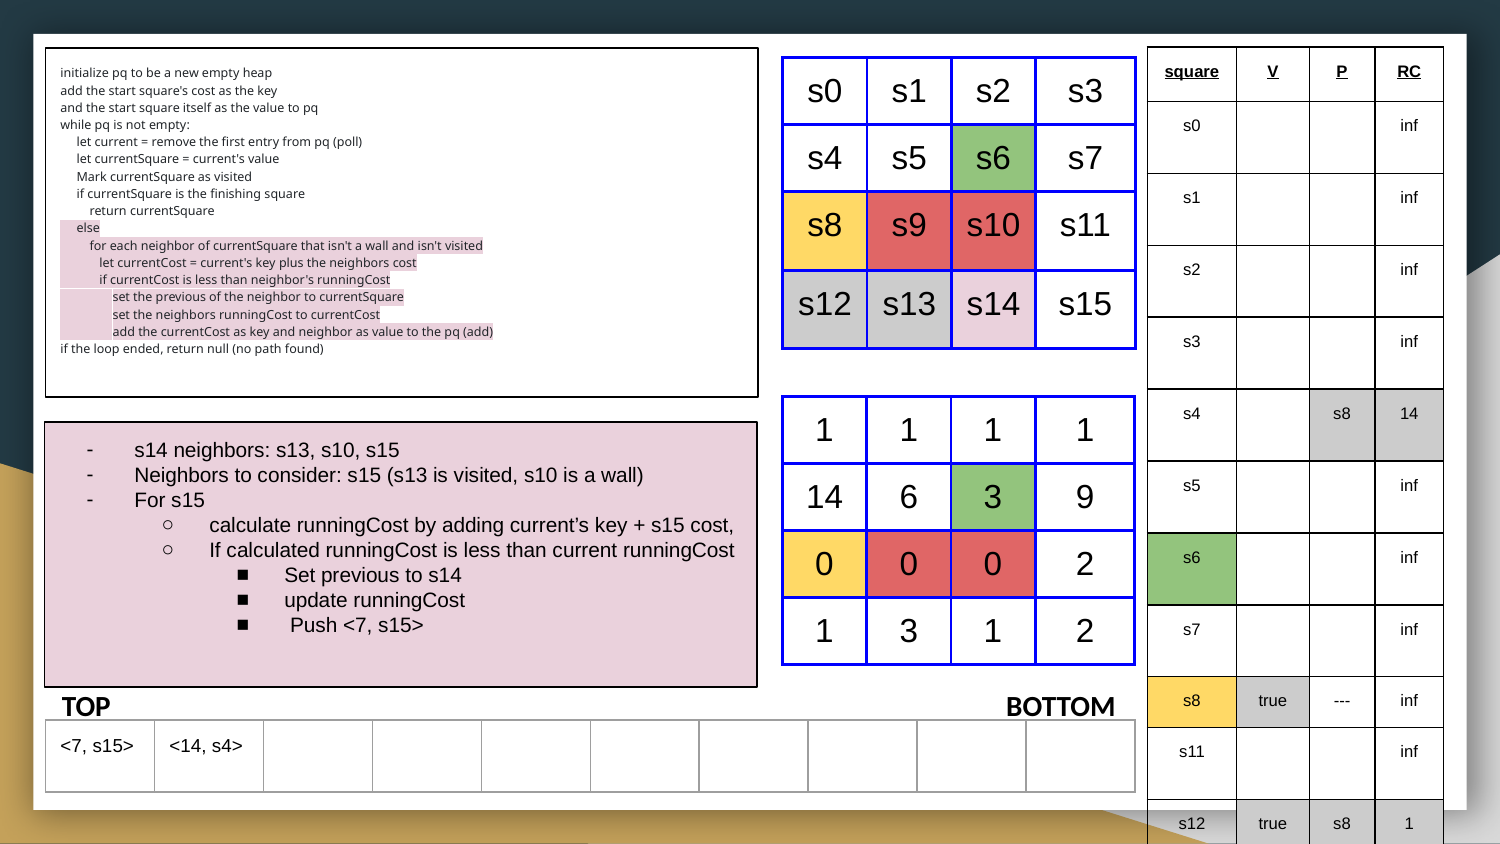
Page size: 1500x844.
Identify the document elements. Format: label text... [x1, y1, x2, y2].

table_cell 1 [952, 599, 1034, 663]
table_cell s8 [784, 193, 866, 269]
table_cell [1310, 102, 1374, 173]
table_cell s5 [1148, 462, 1236, 532]
table_cell s15 [1037, 272, 1134, 347]
table_cell 0 [952, 532, 1034, 596]
table_header [809, 721, 916, 791]
table_cell [1237, 728, 1309, 799]
table_cell s10 [953, 193, 1034, 269]
table_cell s13 [868, 272, 950, 347]
table_cell s6 [1148, 534, 1236, 604]
table_cell inf [1376, 462, 1443, 532]
table_cell [1310, 174, 1374, 245]
table_cell inf [1376, 318, 1443, 388]
table_cell s4 [1148, 390, 1236, 460]
table_header RC [1376, 48, 1443, 101]
table_cell 3 [868, 599, 950, 663]
table_cell 0 [784, 532, 865, 596]
table_cell [1237, 462, 1309, 532]
table_cell inf [1376, 102, 1443, 173]
table_cell 14 [1376, 390, 1443, 460]
table_cell inf [1376, 534, 1443, 604]
table_header 1 [868, 398, 950, 462]
table_cell s14 [953, 272, 1034, 347]
table_cell [1310, 246, 1374, 316]
table_cell s9 [868, 193, 950, 269]
table_header V [1237, 48, 1309, 101]
table_cell inf [1376, 246, 1443, 316]
table_cell s7 [1037, 126, 1134, 190]
table_cell [1237, 102, 1309, 173]
table_cell 3 [952, 465, 1034, 529]
table_cell s12 [1148, 800, 1236, 844]
table_cell s6 [953, 126, 1034, 190]
table_cell [1310, 728, 1374, 799]
table_header [482, 721, 590, 791]
table_cell 14 [784, 465, 865, 529]
table_cell [1237, 534, 1309, 604]
table_cell 1 [1376, 800, 1443, 844]
table_cell true [1237, 677, 1309, 727]
table_cell [1237, 390, 1309, 460]
table_header 1 [1037, 398, 1133, 462]
table_cell 1 [784, 599, 865, 663]
table_cell s3 [1148, 318, 1236, 388]
table_cell s11 [1037, 193, 1134, 269]
table_cell s12 [784, 272, 866, 347]
table_header 1 [784, 398, 865, 462]
table_header [264, 721, 372, 791]
table_cell s2 [1148, 246, 1236, 316]
table_cell [1310, 462, 1374, 532]
table_cell 6 [868, 465, 950, 529]
table_cell inf [1376, 606, 1443, 676]
table_cell s0 [1148, 102, 1236, 173]
table_cell s8 [1148, 677, 1236, 727]
table_cell inf [1376, 728, 1443, 799]
table_cell 9 [1037, 465, 1133, 529]
table_cell [1237, 174, 1309, 245]
table_header s0 [784, 59, 866, 123]
text_box TOP BOTTOM [46, 672, 1148, 702]
table_cell 2 [1037, 599, 1133, 663]
table_cell --- [1310, 677, 1374, 727]
table_header <14, s4> [155, 721, 263, 791]
table_header P [1310, 48, 1374, 101]
table_cell [1237, 246, 1309, 316]
table_header [700, 721, 807, 791]
text_box s14 neighbors: s13, s10, s15 Neighbors to consider: s15 (s13 is visited, s10 is a wall) For s15 calculate runningCost by adding current’s key + s15 cost, If calculated runningCost is less than current runningCost Set previous to s14 update runningCost Push <7, s15> [44, 421, 757, 687]
table_cell 0 [868, 532, 950, 596]
table_cell s11 [1148, 728, 1236, 799]
table_header [918, 721, 1025, 791]
table_header [591, 721, 698, 791]
table_cell 2 [1037, 532, 1133, 596]
table_header [373, 721, 481, 791]
table_header s1 [868, 59, 950, 123]
table_cell s8 [1310, 800, 1374, 844]
table_cell s4 [784, 126, 866, 190]
table_cell inf [1376, 174, 1443, 245]
table_cell s7 [1148, 606, 1236, 676]
table_header <7, s15> [46, 721, 154, 791]
table_cell s8 [1310, 390, 1374, 460]
table_header square [1148, 48, 1236, 101]
table_cell true [1237, 800, 1309, 844]
table_cell [1237, 318, 1309, 388]
list initialize pq to be a new empty heap add the start square's cost as the key and the start square itself as the value to pq while pq is not empty: let current = remove the first entry from pq (poll) let currentSquare = current's value Mark currentSquare as visited if currentSquare is the finishing square return currentSquare else for each neighbor of currentSquare that isn't a wall and isn't visited let currentCost = current's key plus the neighbors cost if currentCost is less than neighbor's runningCost set the previous of the neighbor to currentSquare set the neighbors runningCost to currentCost add the currentCost as key and neighbor as value to the pq (add) if the loop ended, return null (no path found) [45, 47, 758, 397]
table_header s3 [1037, 59, 1134, 123]
table_cell s5 [868, 126, 950, 190]
table_cell [1237, 606, 1309, 676]
table_cell s1 [1148, 174, 1236, 245]
table_cell [1310, 318, 1374, 388]
table_header s2 [953, 59, 1034, 123]
table_cell inf [1376, 677, 1443, 727]
table_header [1027, 721, 1134, 791]
table_cell [1310, 606, 1374, 676]
table_header 1 [952, 398, 1034, 462]
table_cell [1310, 534, 1374, 604]
